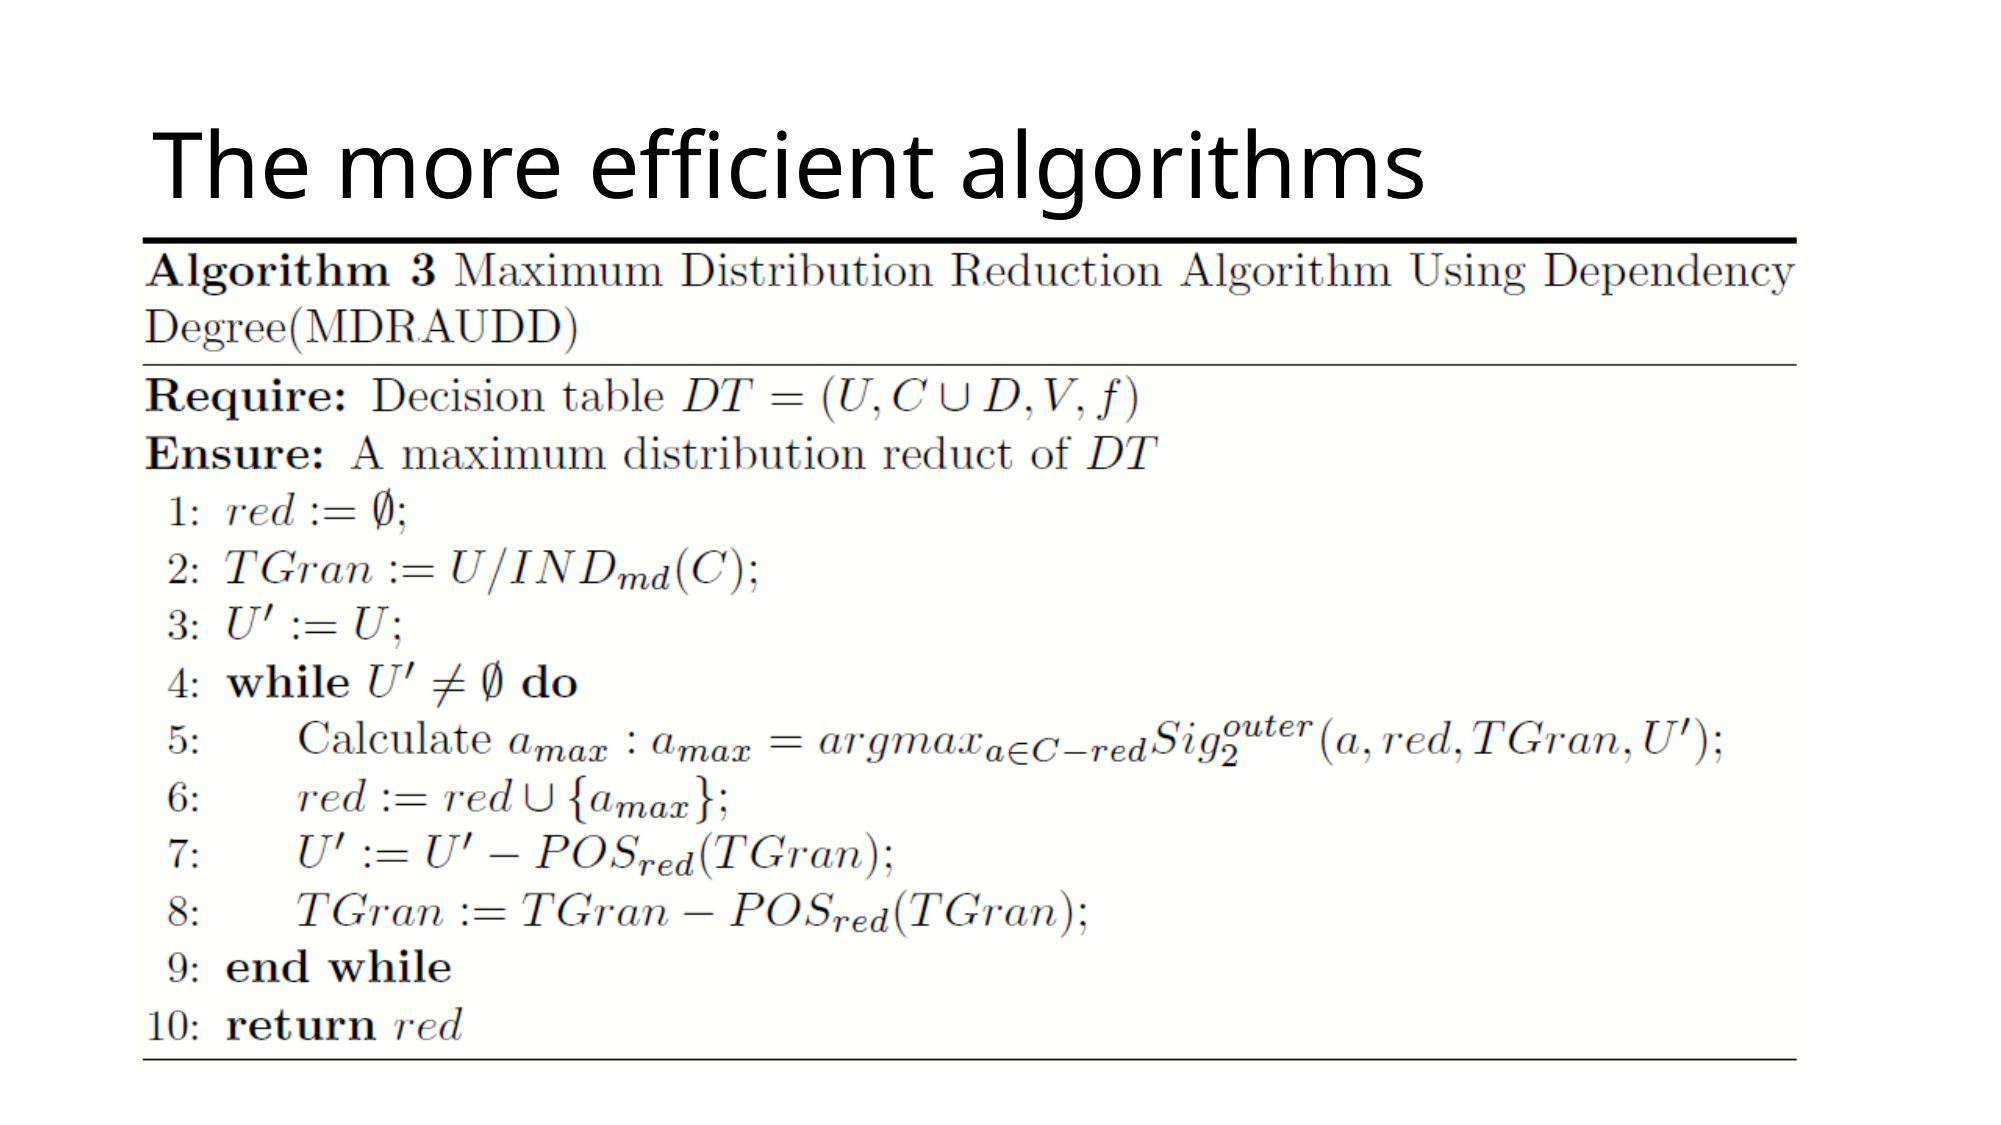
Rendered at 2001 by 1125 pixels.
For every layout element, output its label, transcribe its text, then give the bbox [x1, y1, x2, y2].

title The more efficient algorithms [137, 59, 1863, 278]
picture [140, 233, 1808, 1070]
